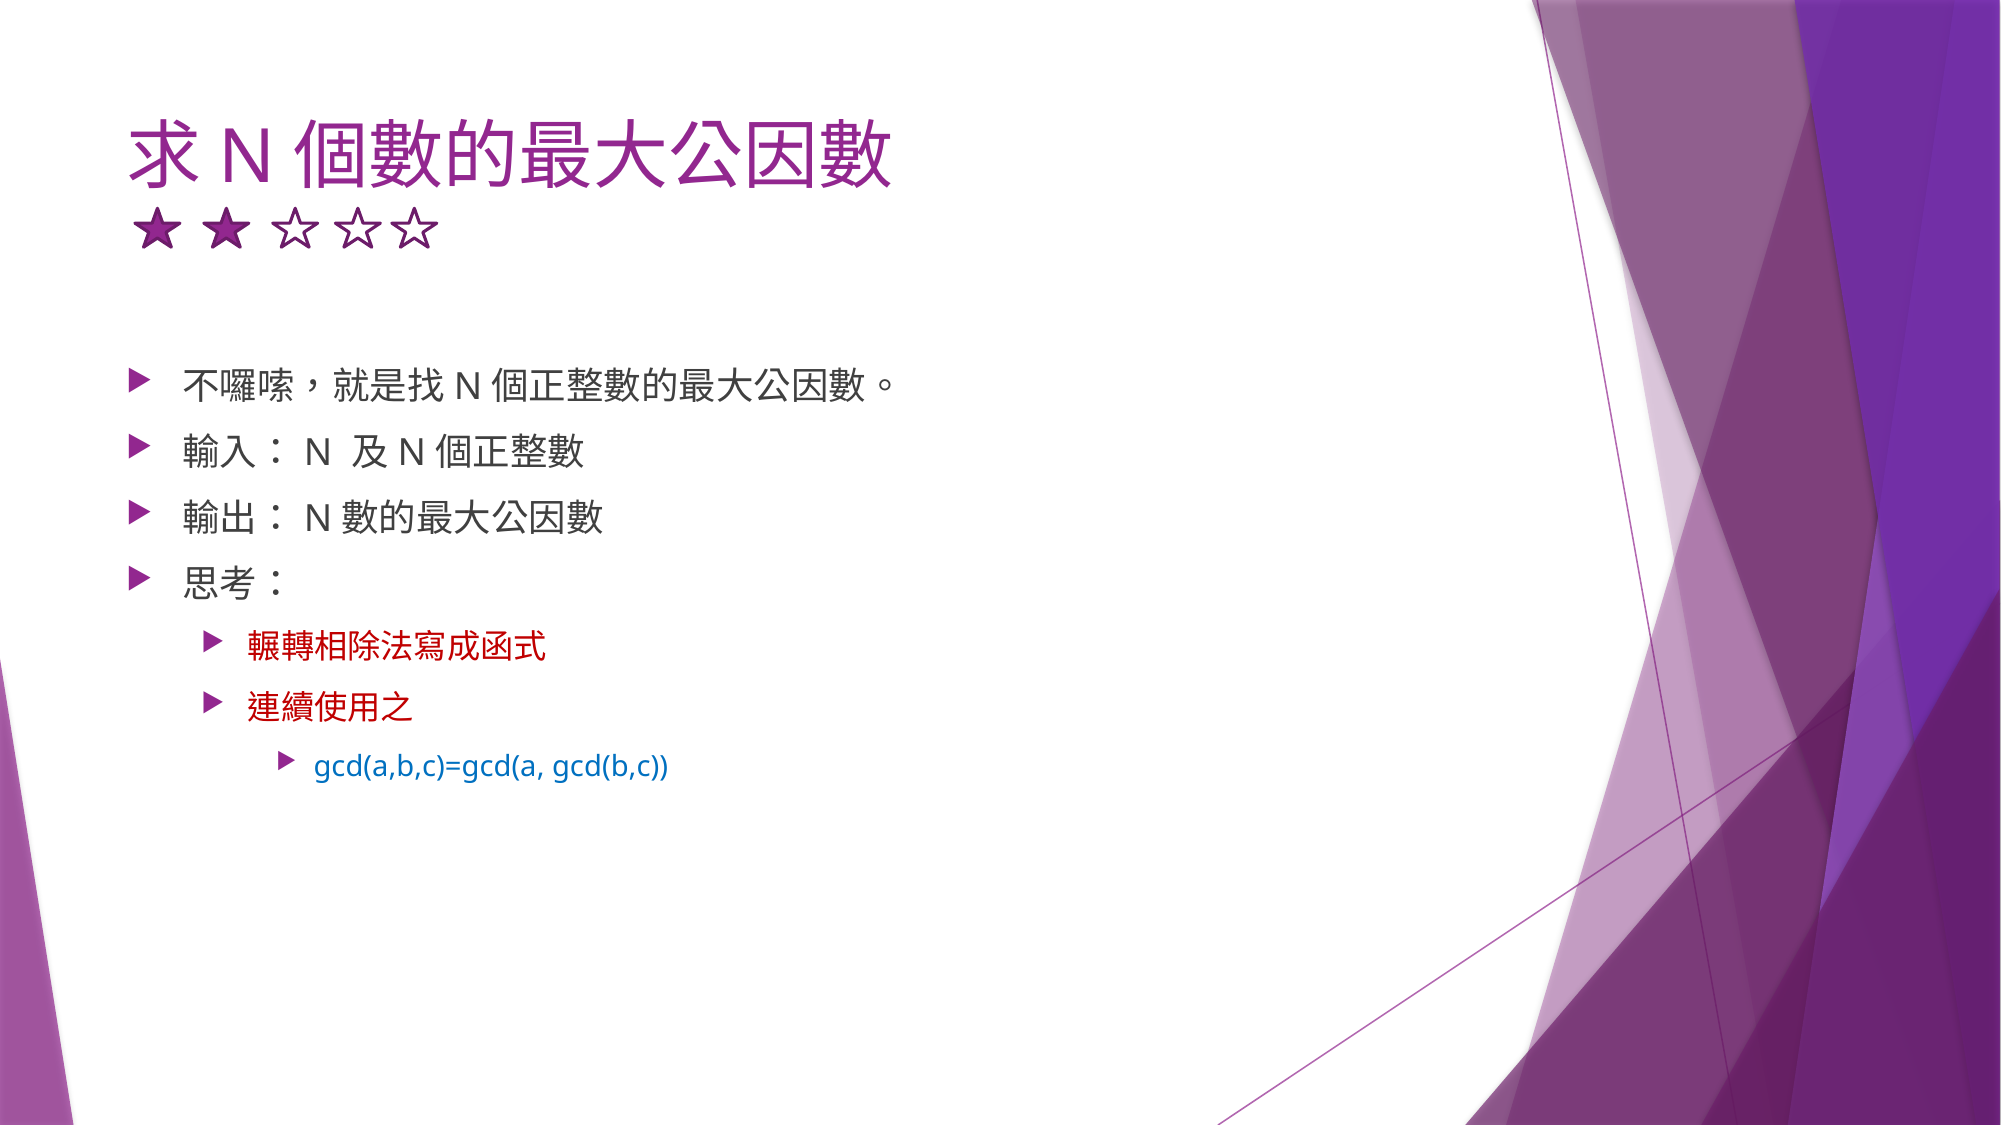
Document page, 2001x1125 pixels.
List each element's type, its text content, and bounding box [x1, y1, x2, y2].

text_box [271, 206, 320, 249]
list 不囉嗦，就是找N個正整數的最大公因數。 輸入：N 及N個正整數 輸出：N數的最大公因數 思考： 輾轉相除法寫成函式 連續使用之 gcd(a,b,c)=gcd(a, gcd(b,c)) [111, 354, 1522, 992]
text_box [133, 206, 182, 249]
title 求N個數的最大公因數 [111, 99, 1522, 317]
text_box [333, 206, 382, 249]
text_box [390, 206, 439, 249]
text_box [202, 206, 251, 249]
